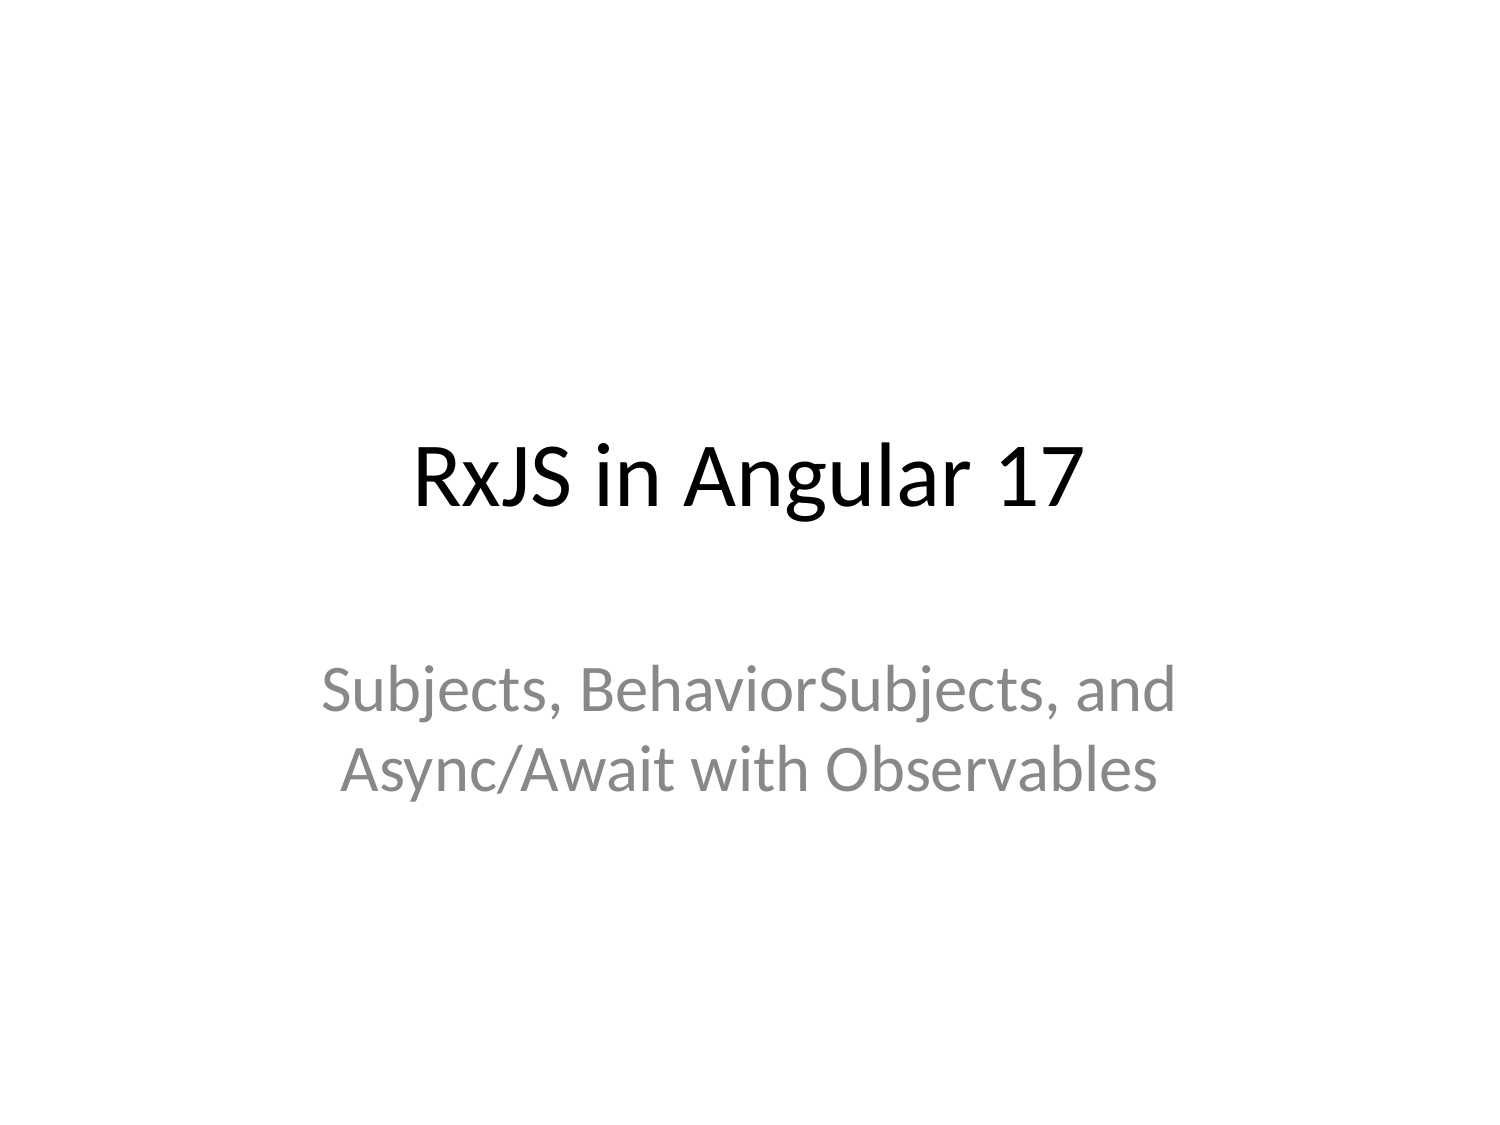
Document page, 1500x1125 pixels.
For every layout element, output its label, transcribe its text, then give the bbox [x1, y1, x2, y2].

title RxJS in Angular 17 [111, 348, 1388, 592]
subtitle Subjects, BehaviorSubjects, and Async/Await with Observables [224, 636, 1276, 926]
